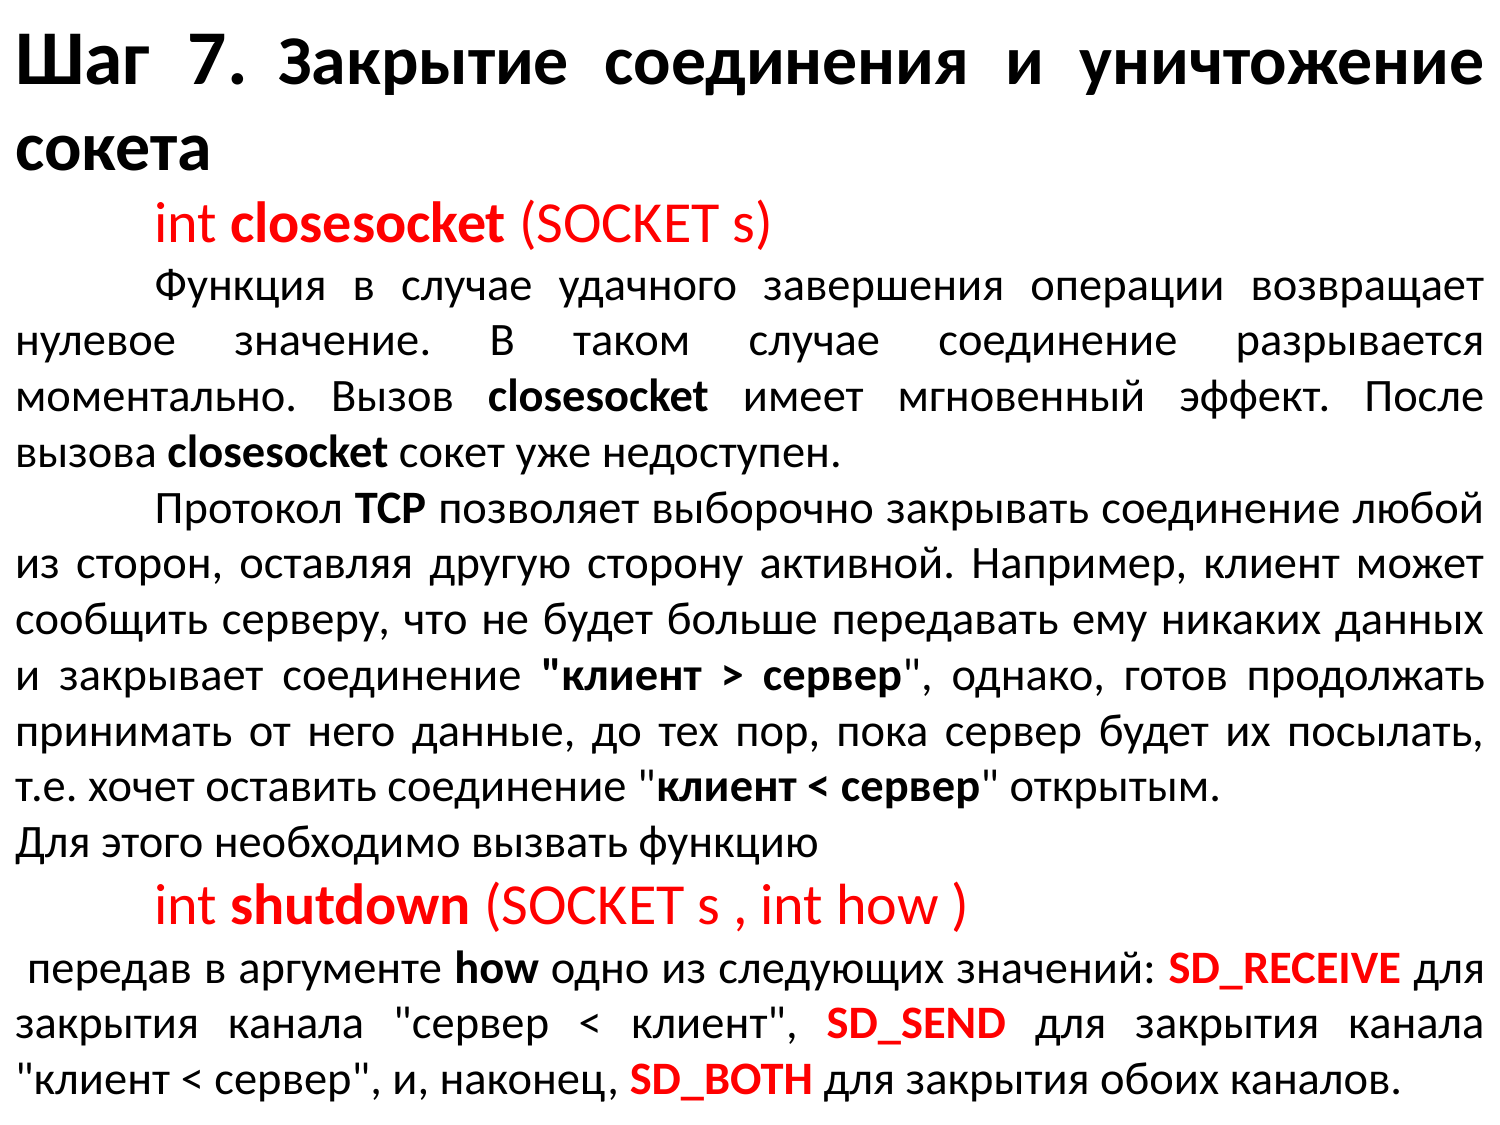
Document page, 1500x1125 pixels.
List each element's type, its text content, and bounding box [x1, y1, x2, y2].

list Шаг 7. Закрытие соединения и уничтожение сокета int closesocket (SOCKET s) Функция в случае удачного завершения операции возвращает нулевое значение. В таком случае соединение разрывается моментально. Вызов closesocket имеет мгновенный эффект. После вызова closesocket сокет уже недоступен. Протокол TCP позволяет выборочно закрывать соединение любой из сторон, оставляя другую сторону активной. Например, клиент может сообщить серверу, что не будет больше передавать ему никаких данных и закрывает соединение "клиент > сервер", однако, готов продолжать принимать от него данные, до тех пор, пока сервер будет их посылать, т.е. хочет оставить соединение "клиент < сервер" открытым. Для этого необходимо вызвать функцию int shutdown (SOCKET s , int how ) передав в аргументе how одно из следующих значений: SD_RECEIVE для закрытия канала "сервер < клиент", SD_SEND для закрытия канала "клиент < сервер", и, наконец, SD_BOTH для закрытия обоих каналов. [0, 0, 1500, 1125]
